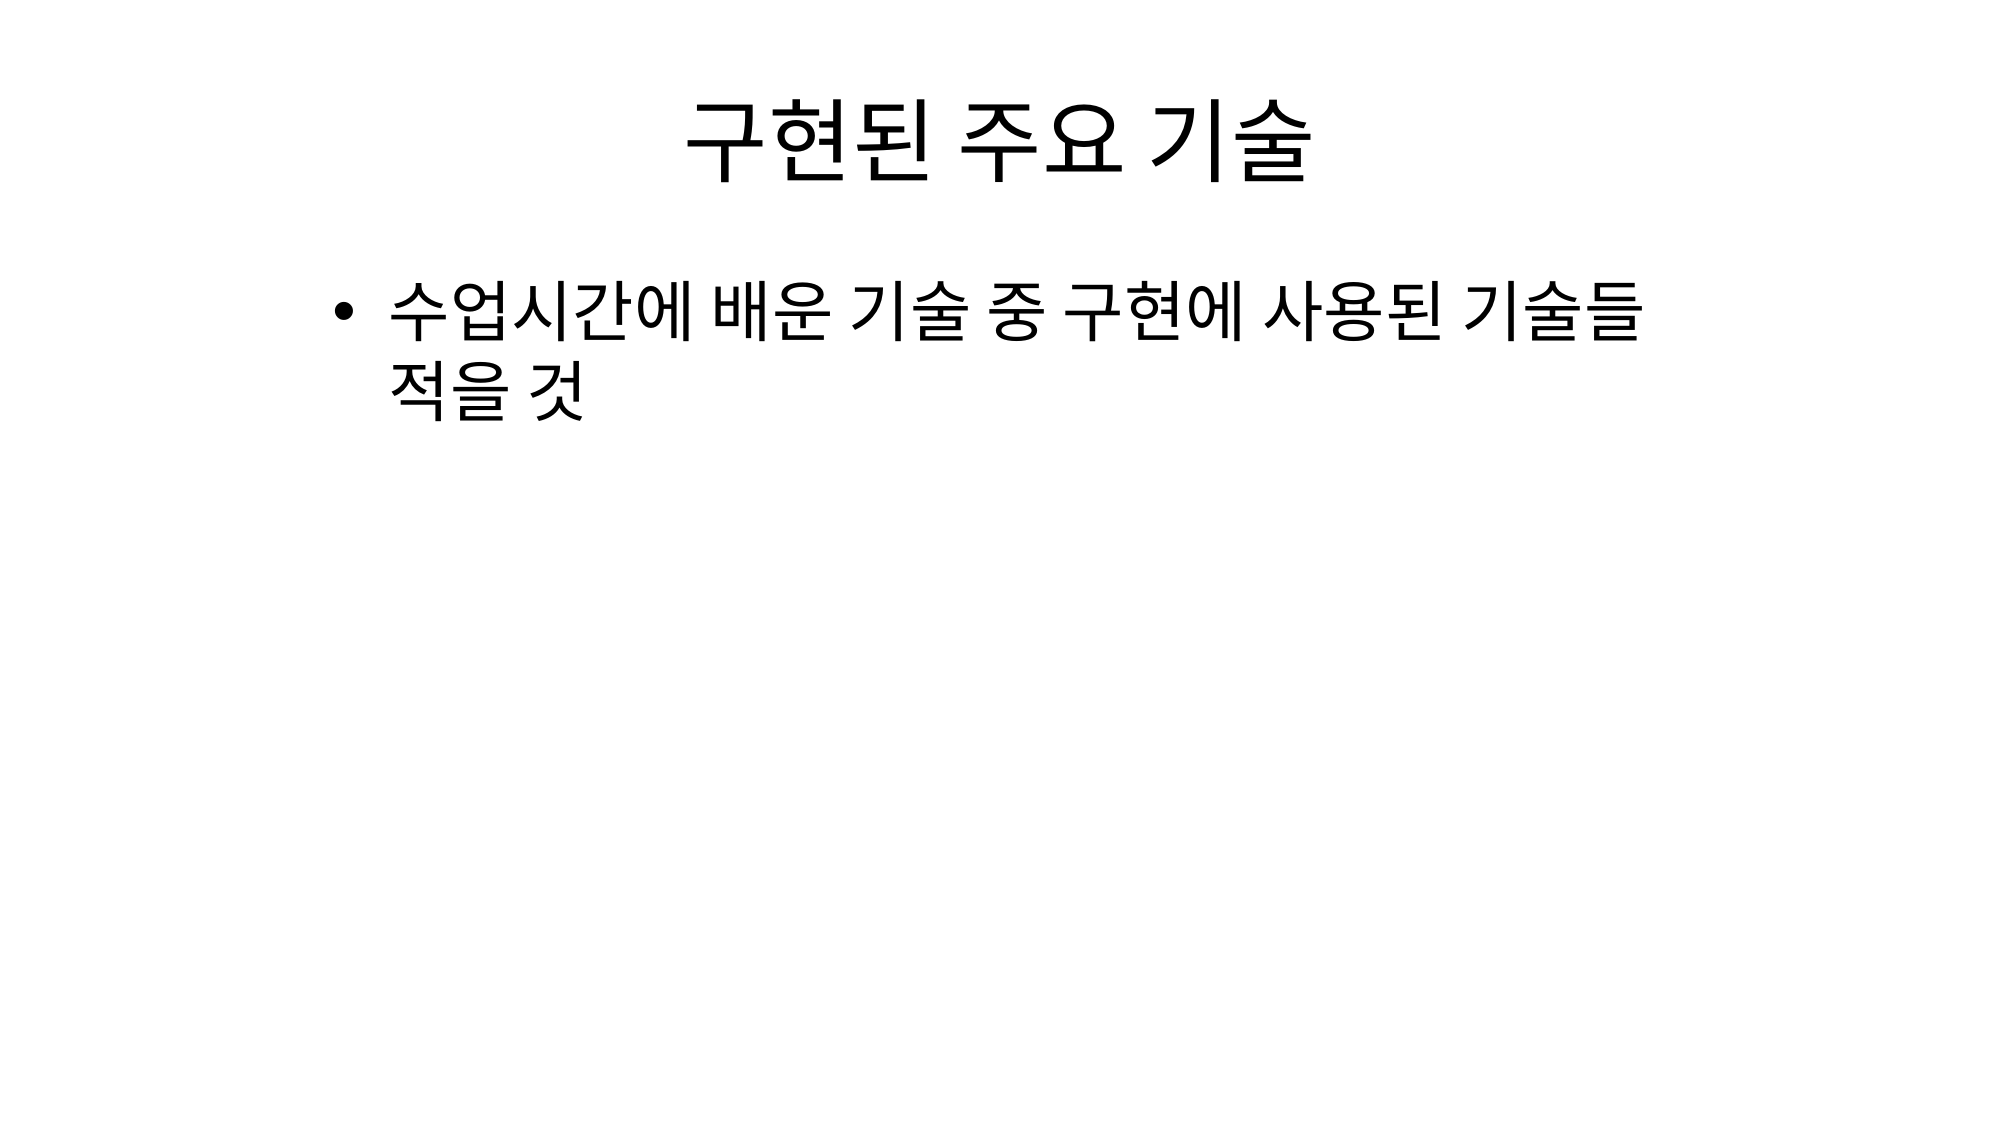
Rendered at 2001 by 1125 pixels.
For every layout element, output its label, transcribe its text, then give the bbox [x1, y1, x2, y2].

title 구현된 주요 기술 [324, 44, 1676, 234]
list 수업시간에 배운 기술 중 구현에 사용된 기술들 적을 것 [324, 261, 1676, 1006]
